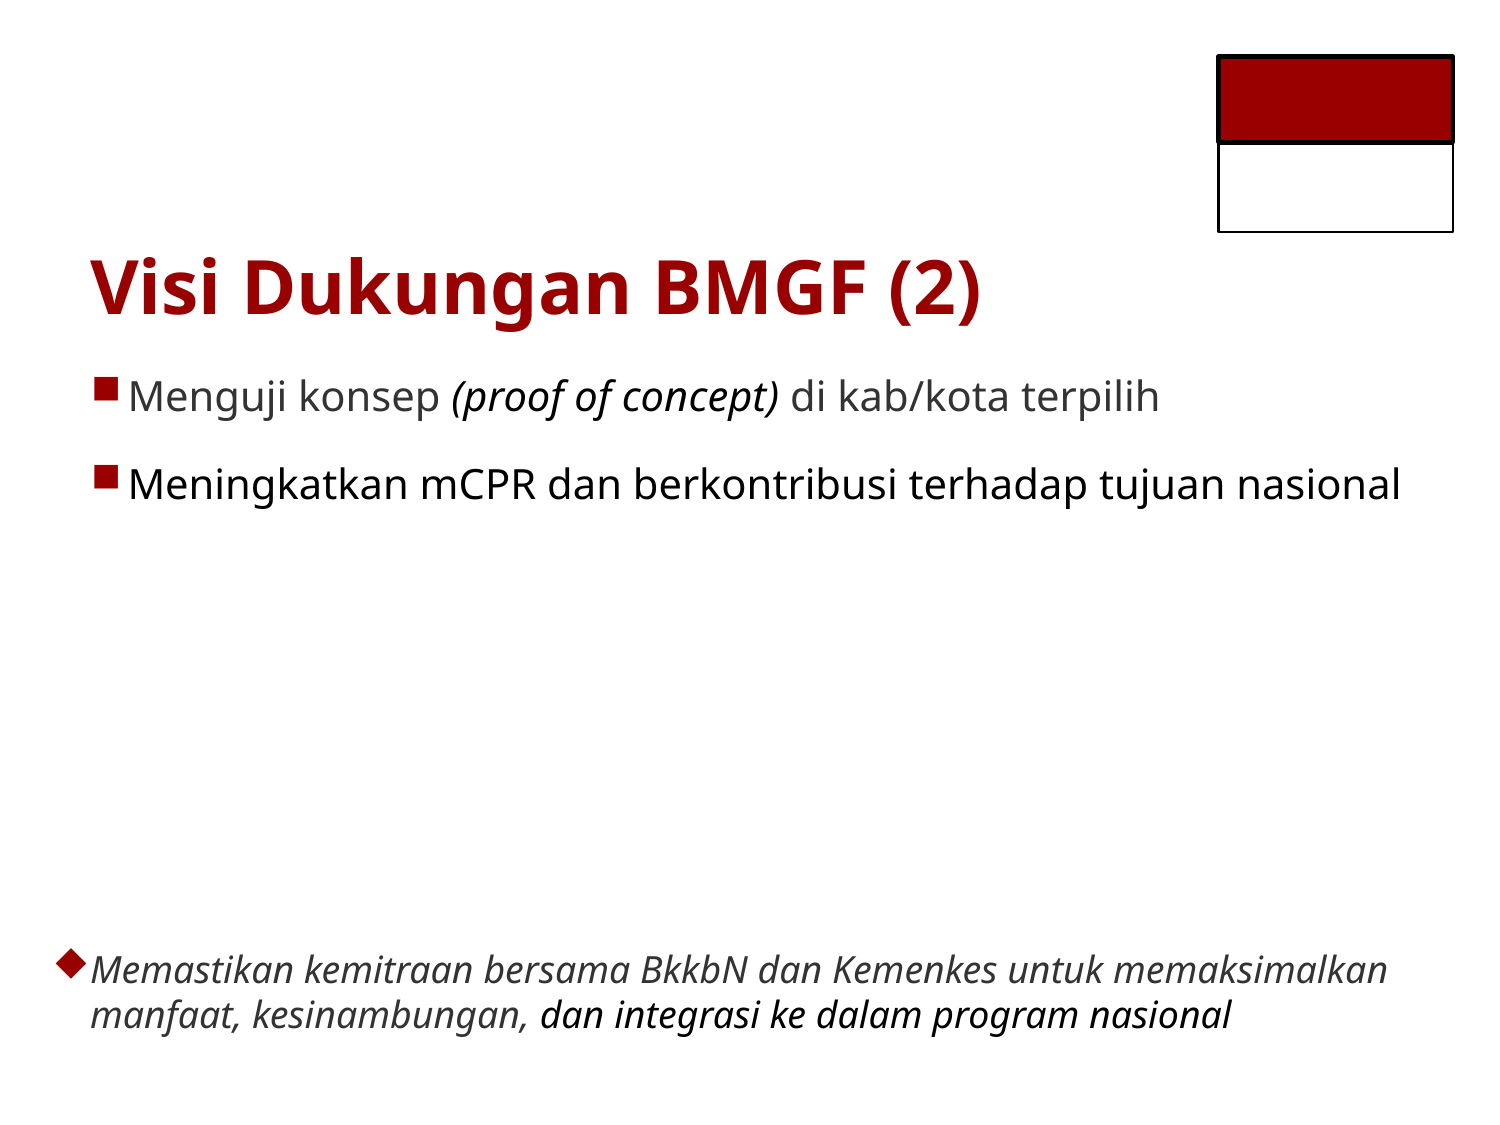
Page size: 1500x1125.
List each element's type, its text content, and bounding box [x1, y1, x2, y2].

title Visi Dukungan BMGF (2) [75, 149, 1143, 338]
text_box Memastikan kemitraan bersama BkkbN dan Kemenkes untuk memaksimalkan manfaat, kesinambungan, dan integrasi ke dalam program nasional [37, 856, 1490, 1125]
list Menguji konsep (proof of concept) di kab/kota terpilih Meningkatkan mCPR dan berkontribusi terhadap tujuan nasional [75, 362, 1456, 856]
